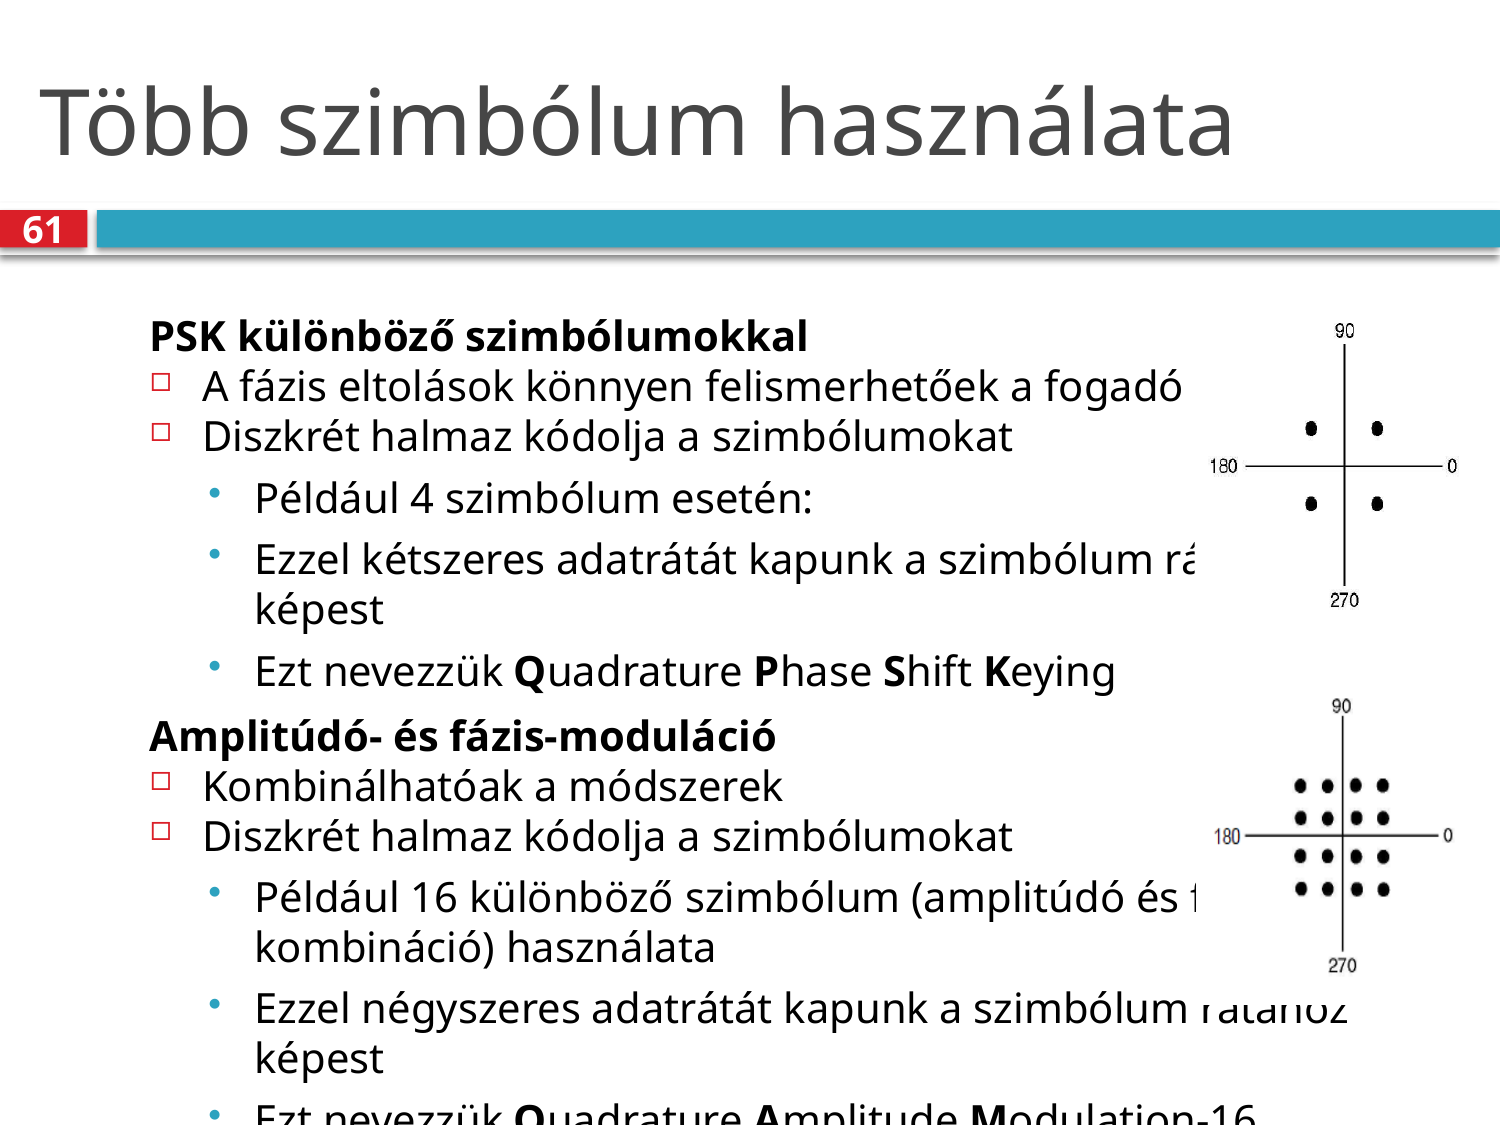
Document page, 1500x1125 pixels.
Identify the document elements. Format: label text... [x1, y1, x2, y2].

title Több szimbólum használata [24, 37, 1475, 200]
slide_number 61 [0, 206, 88, 257]
picture [1195, 655, 1479, 1005]
picture [1194, 299, 1478, 638]
